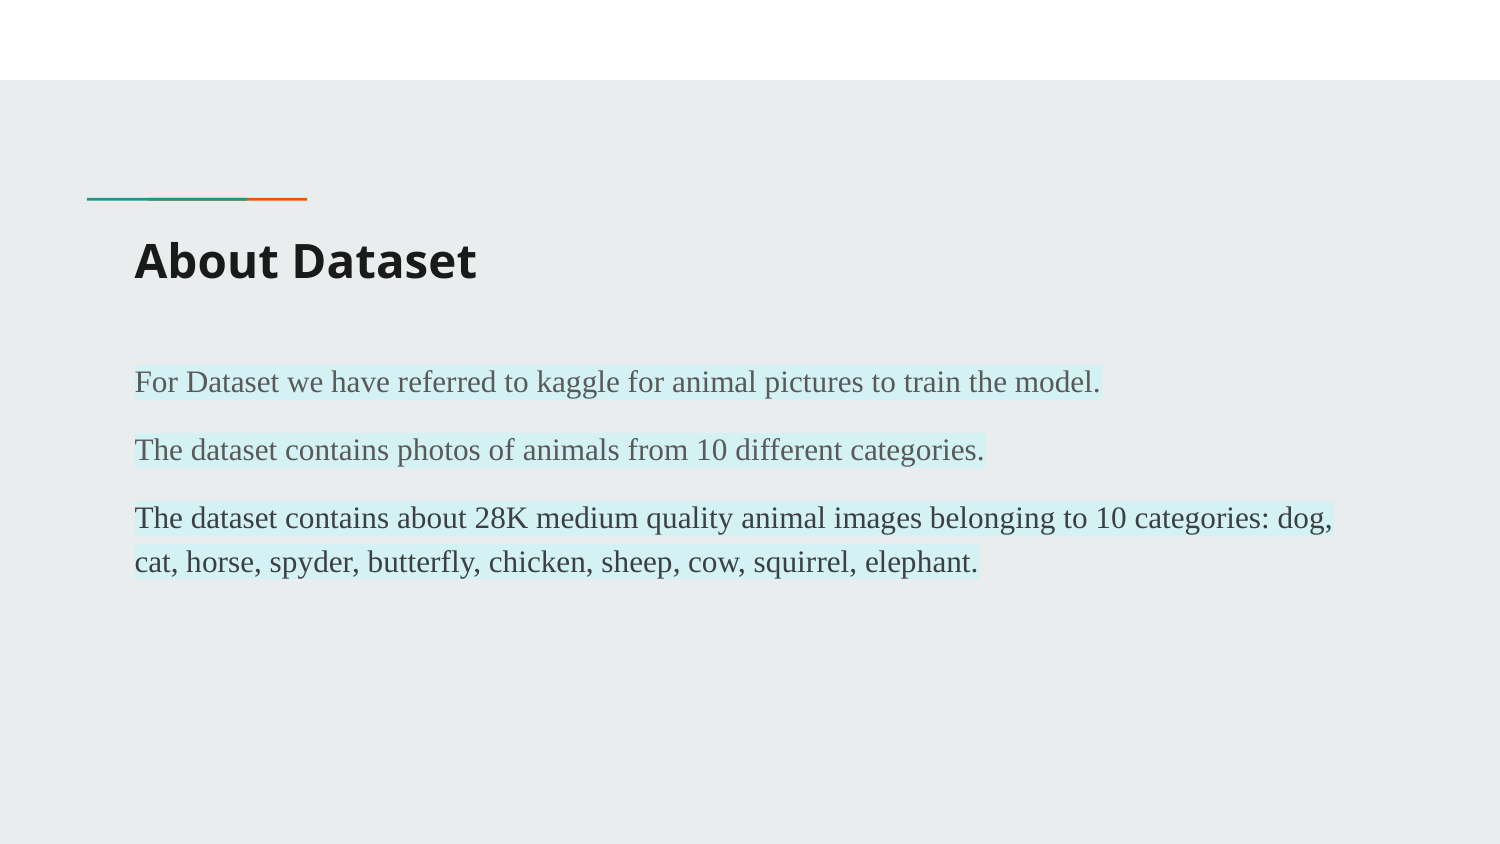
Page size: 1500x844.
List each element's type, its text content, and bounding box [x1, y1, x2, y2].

list For Dataset we have referred to kaggle for animal pictures to train the model. The dataset contains photos of animals from 10 different categories. The dataset contains about 28K medium quality animal images belonging to 10 categories: dog, cat, horse, spyder, butterfly, chicken, sheep, cow, squirrel, elephant. [119, 341, 1381, 712]
title About Dataset [119, 216, 1381, 305]
